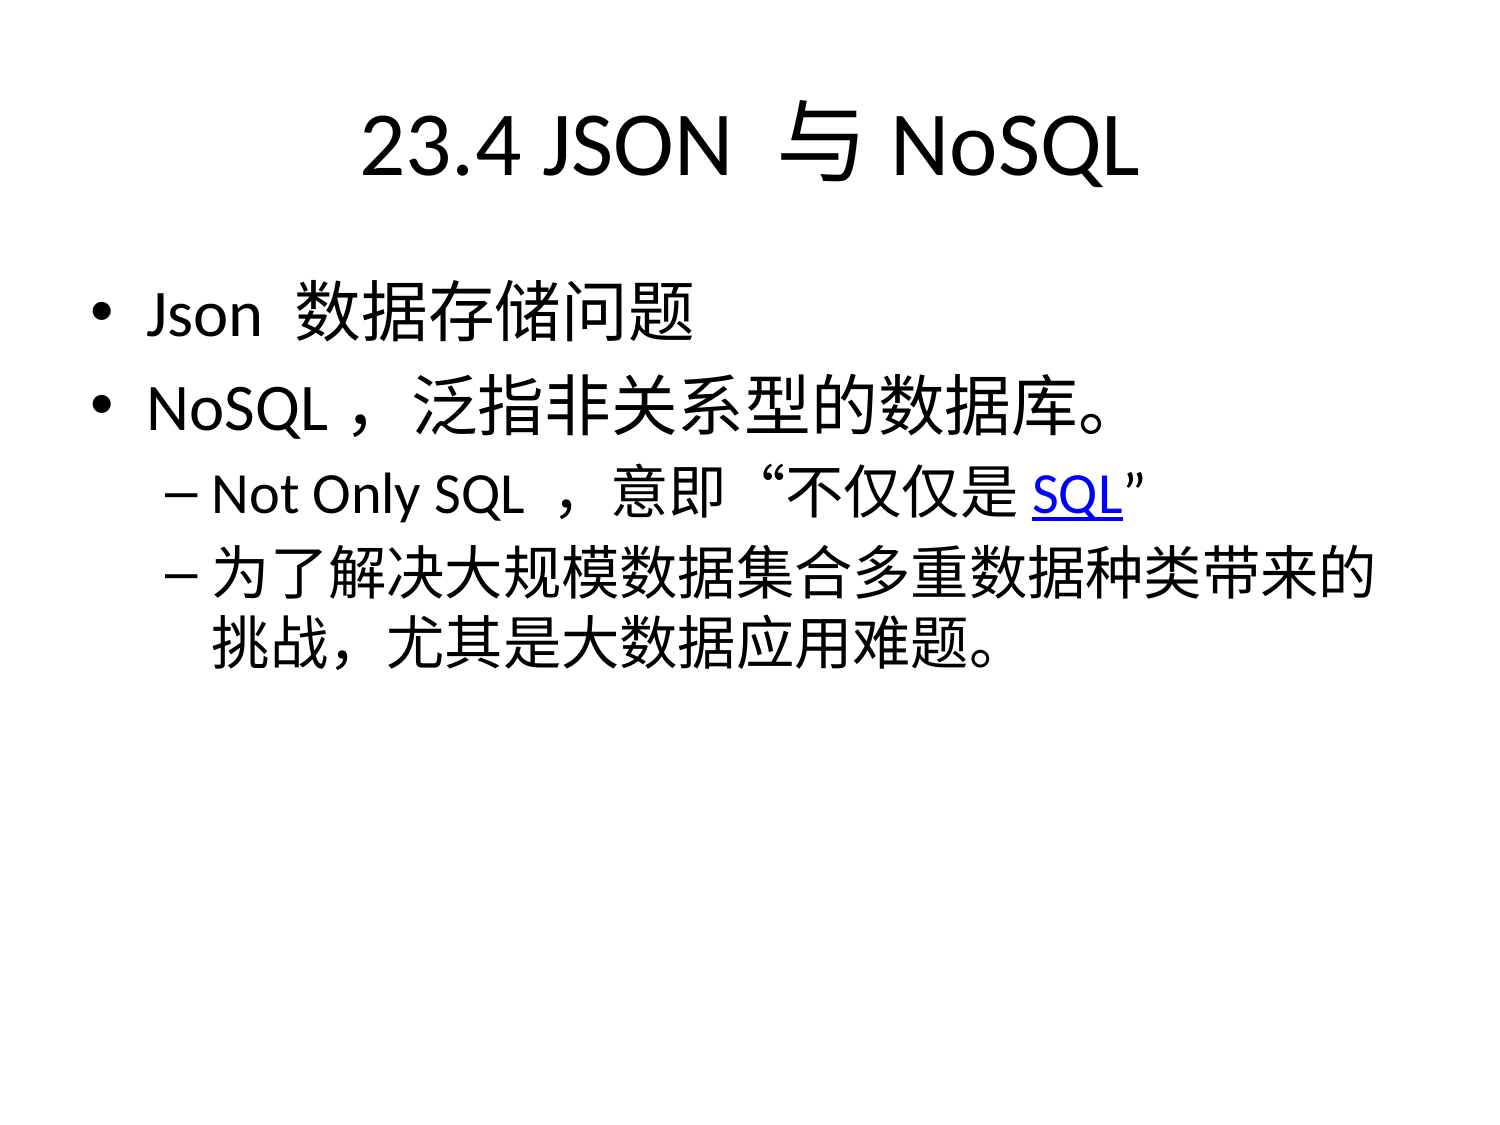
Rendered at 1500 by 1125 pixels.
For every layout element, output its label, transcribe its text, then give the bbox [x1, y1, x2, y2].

title 23.4 JSON 与NoSQL [75, 45, 1425, 233]
list Json 数据存储问题 NoSQL，泛指非关系型的数据库。 Not Only SQL ，意即“不仅仅是SQL” 为了解决大规模数据集合多重数据种类带来的挑战，尤其是大数据应用难题。 [75, 262, 1425, 1005]
